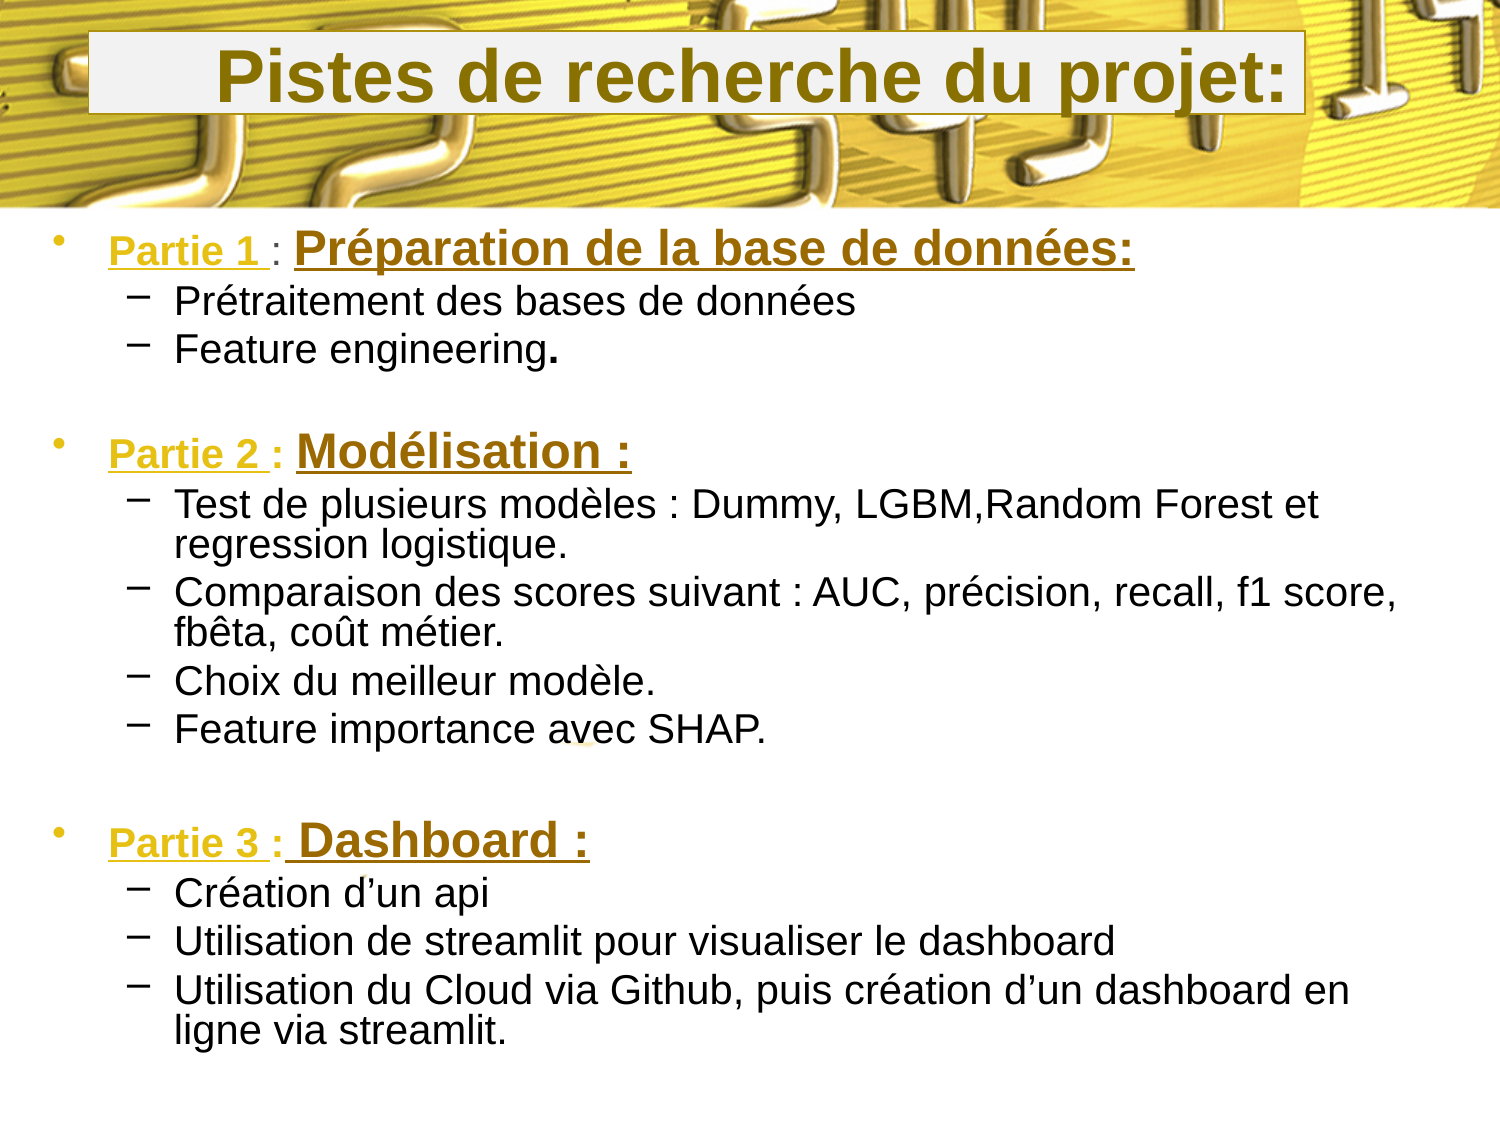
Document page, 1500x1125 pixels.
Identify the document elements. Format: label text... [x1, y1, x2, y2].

text_box Partie 1 : Préparation de la base de données: Prétraitement des bases de données Feature engineering. Partie 2 : Modélisation : Test de plusieurs modèles : Dummy, LGBM,Random Forest et regression logistique. Comparaison des scores suivant : AUC, précision, recall, f1 score, fbêta, coût métier. Choix du meilleur modèle. Feature importance avec SHAP. Partie 3 : Dashboard : Création d’un api Utilisation de streamlit pour visualiser le dashboard Utilisation du Cloud via Github, puis création d’un dashboard en ligne via streamlit. [37, 219, 1463, 1125]
picture [0, 0, 1500, 1125]
title Pistes de recherche du projet: [88, 30, 1306, 115]
